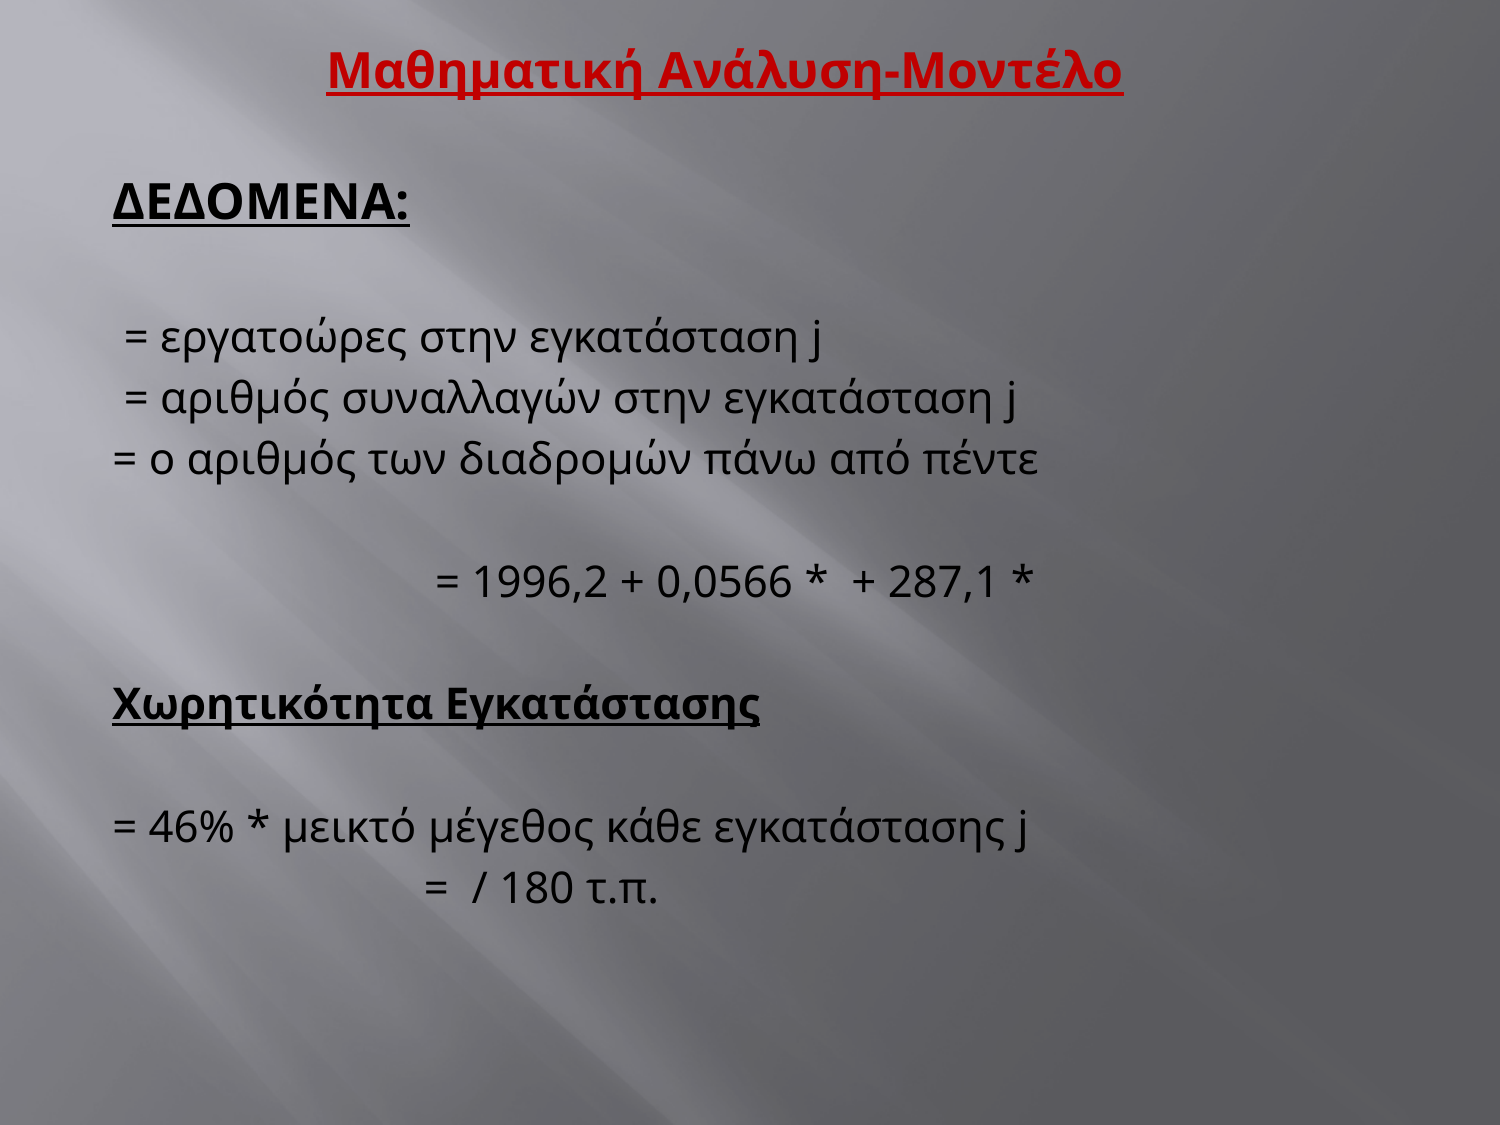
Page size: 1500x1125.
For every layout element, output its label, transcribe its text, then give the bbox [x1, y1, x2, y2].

title Μαθηματική Ανάλυση-Μοντέλο [24, 24, 1425, 113]
